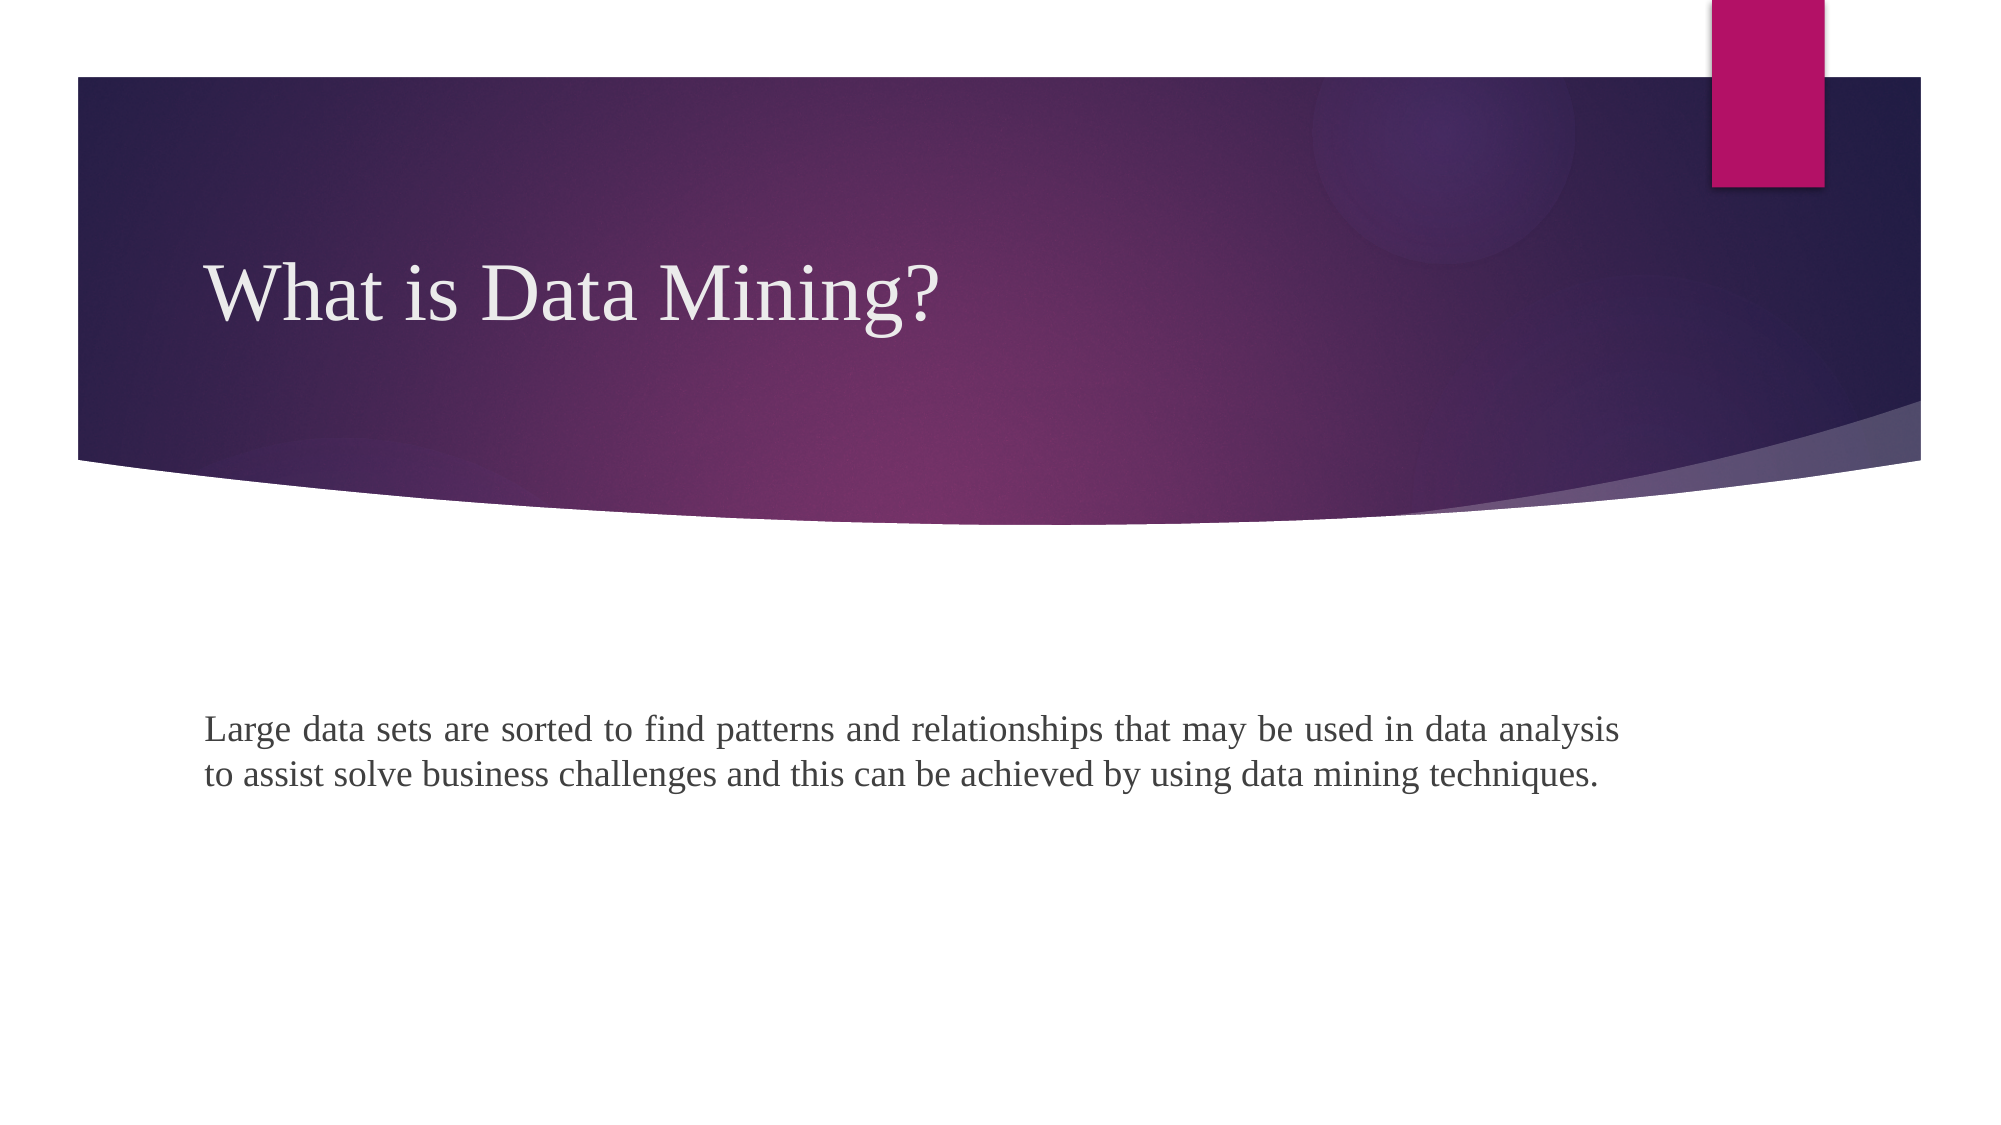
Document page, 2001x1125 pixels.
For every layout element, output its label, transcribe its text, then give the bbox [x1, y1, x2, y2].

list Large data sets are sorted to find patterns and relationships that may be used in data analysis to assist solve business challenges and this can be achieved by using data mining techniques. [189, 545, 1638, 953]
title What is Data Mining? [188, 174, 1638, 400]
